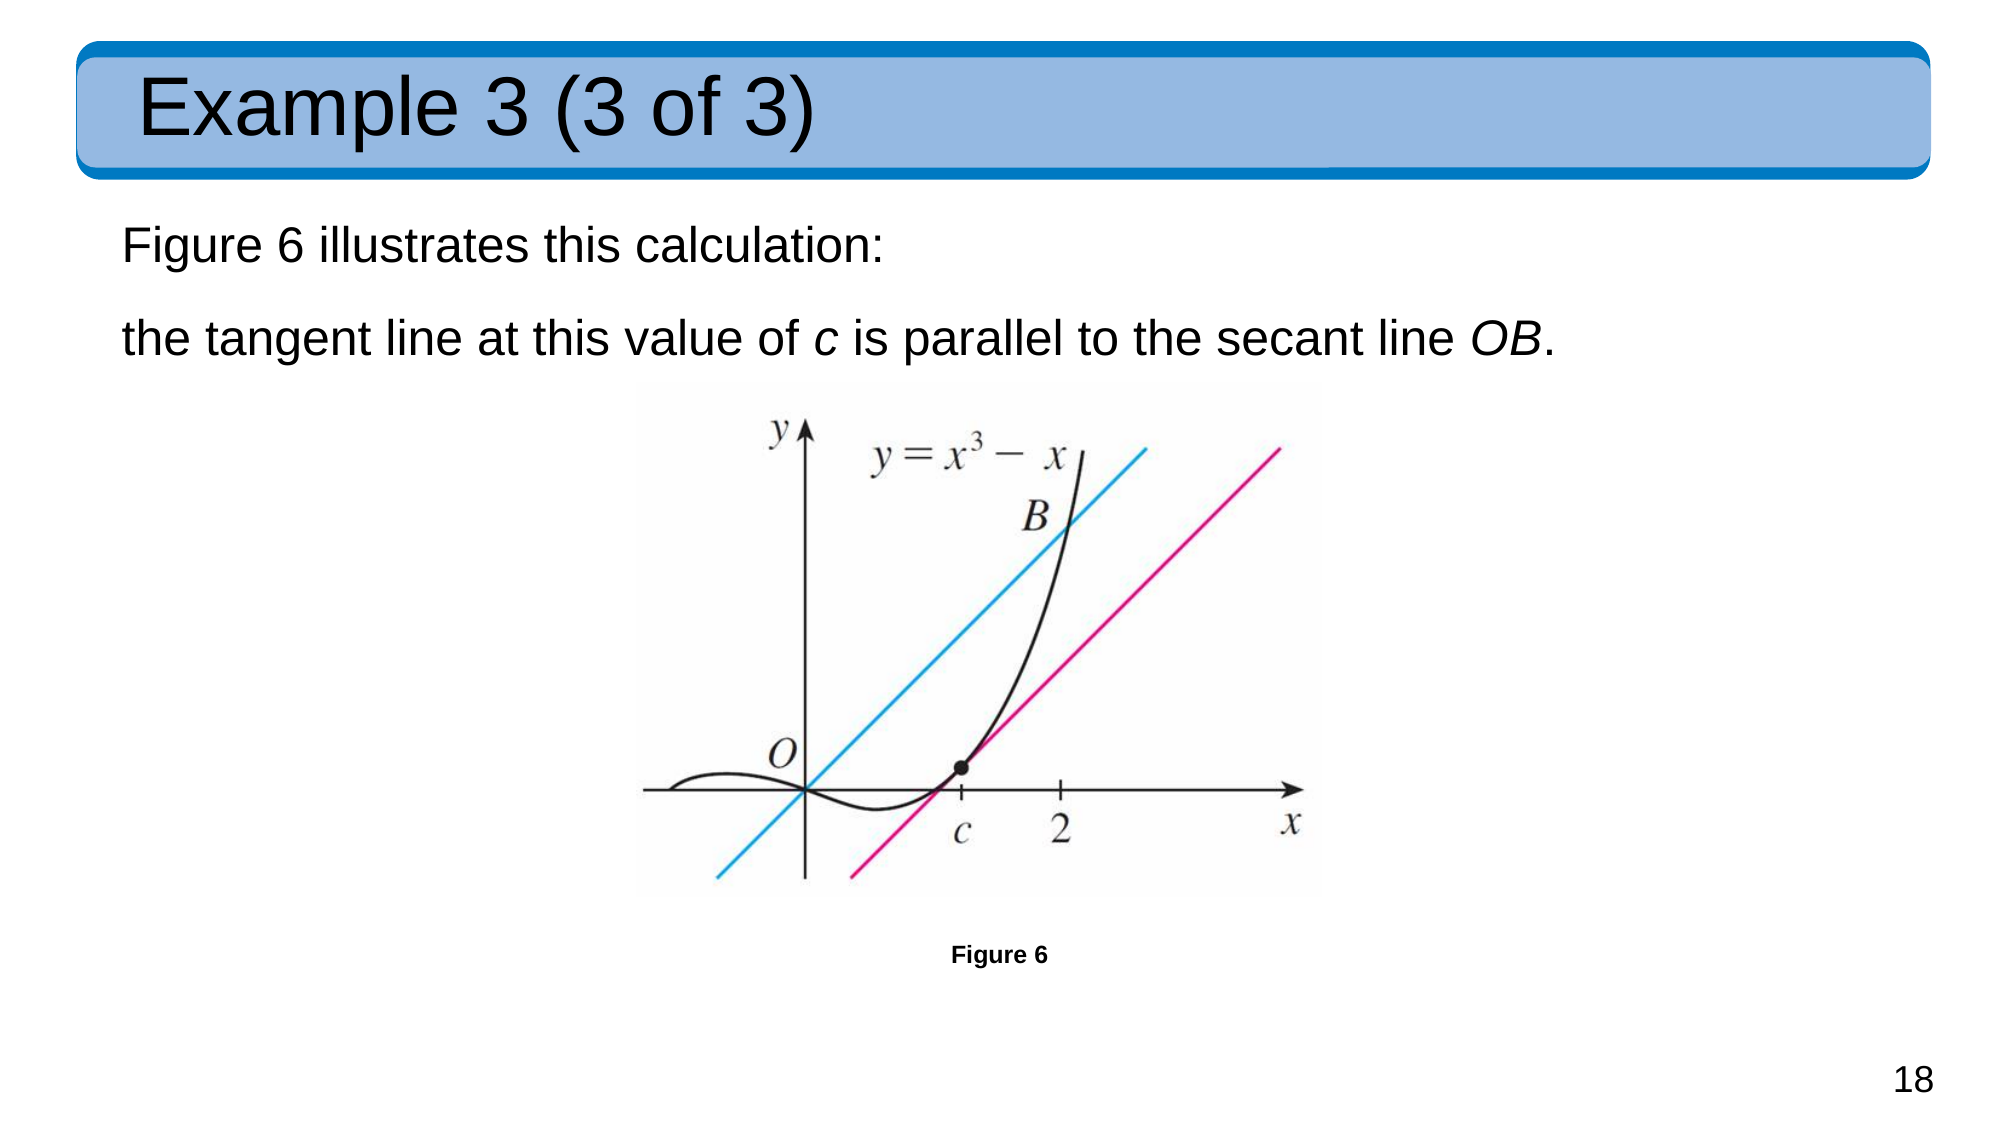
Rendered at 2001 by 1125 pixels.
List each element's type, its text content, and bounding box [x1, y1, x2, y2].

list Figure 6 illustrates this calculation: the tangent line at this value of c is parallel to the secant line O B. [121, 212, 1881, 383]
list Figure 6 [120, 942, 1880, 993]
title Example 3 (3 of 3) [137, 63, 1863, 174]
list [636, 382, 1322, 897]
